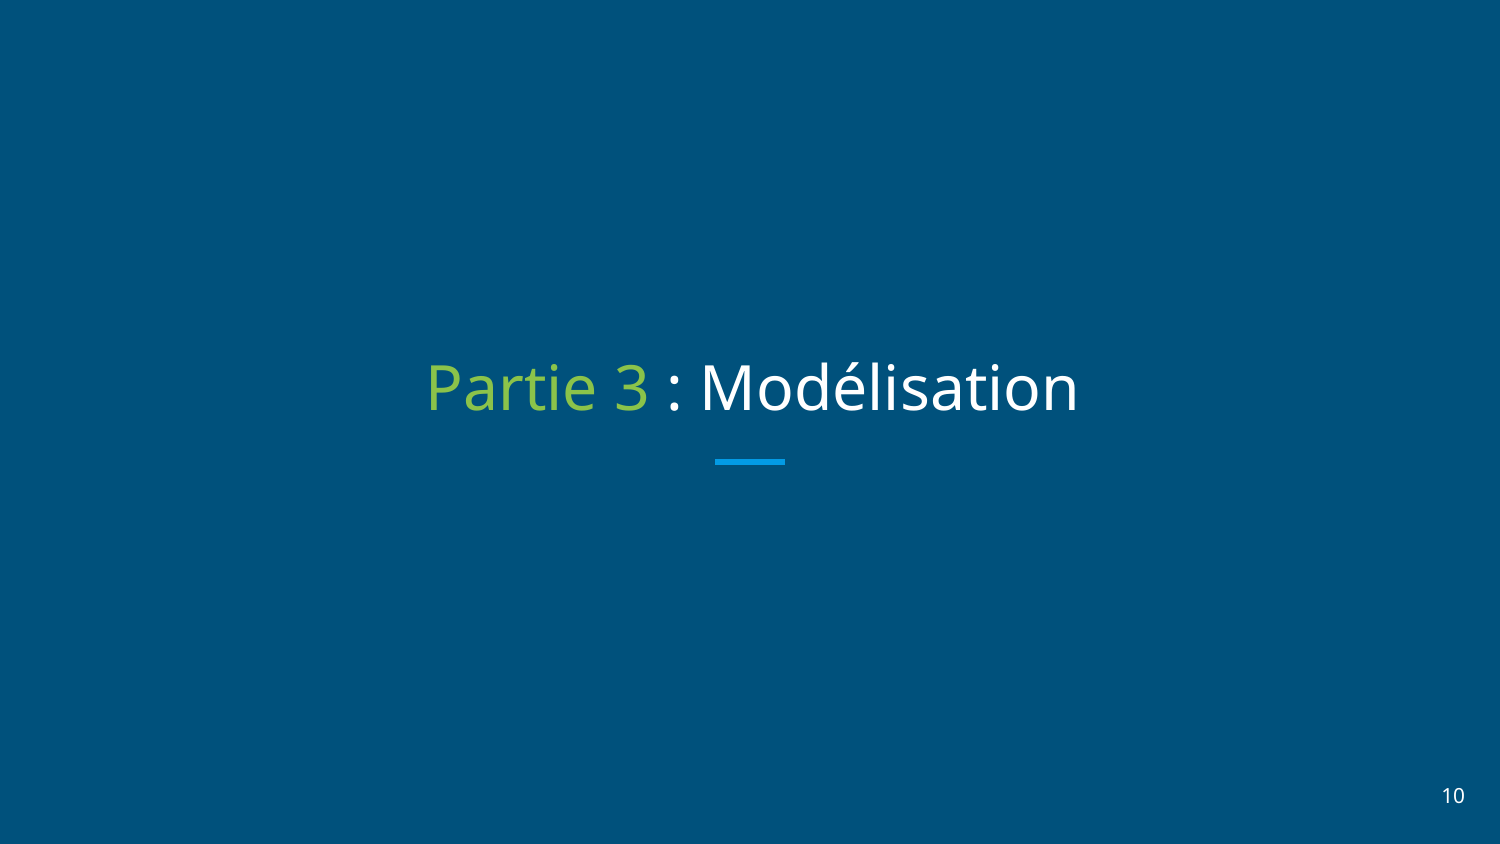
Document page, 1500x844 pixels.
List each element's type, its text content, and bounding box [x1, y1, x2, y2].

slide_number ‹#› [1389, 764, 1480, 830]
title Partie 3 : Modélisation [78, 289, 1428, 439]
